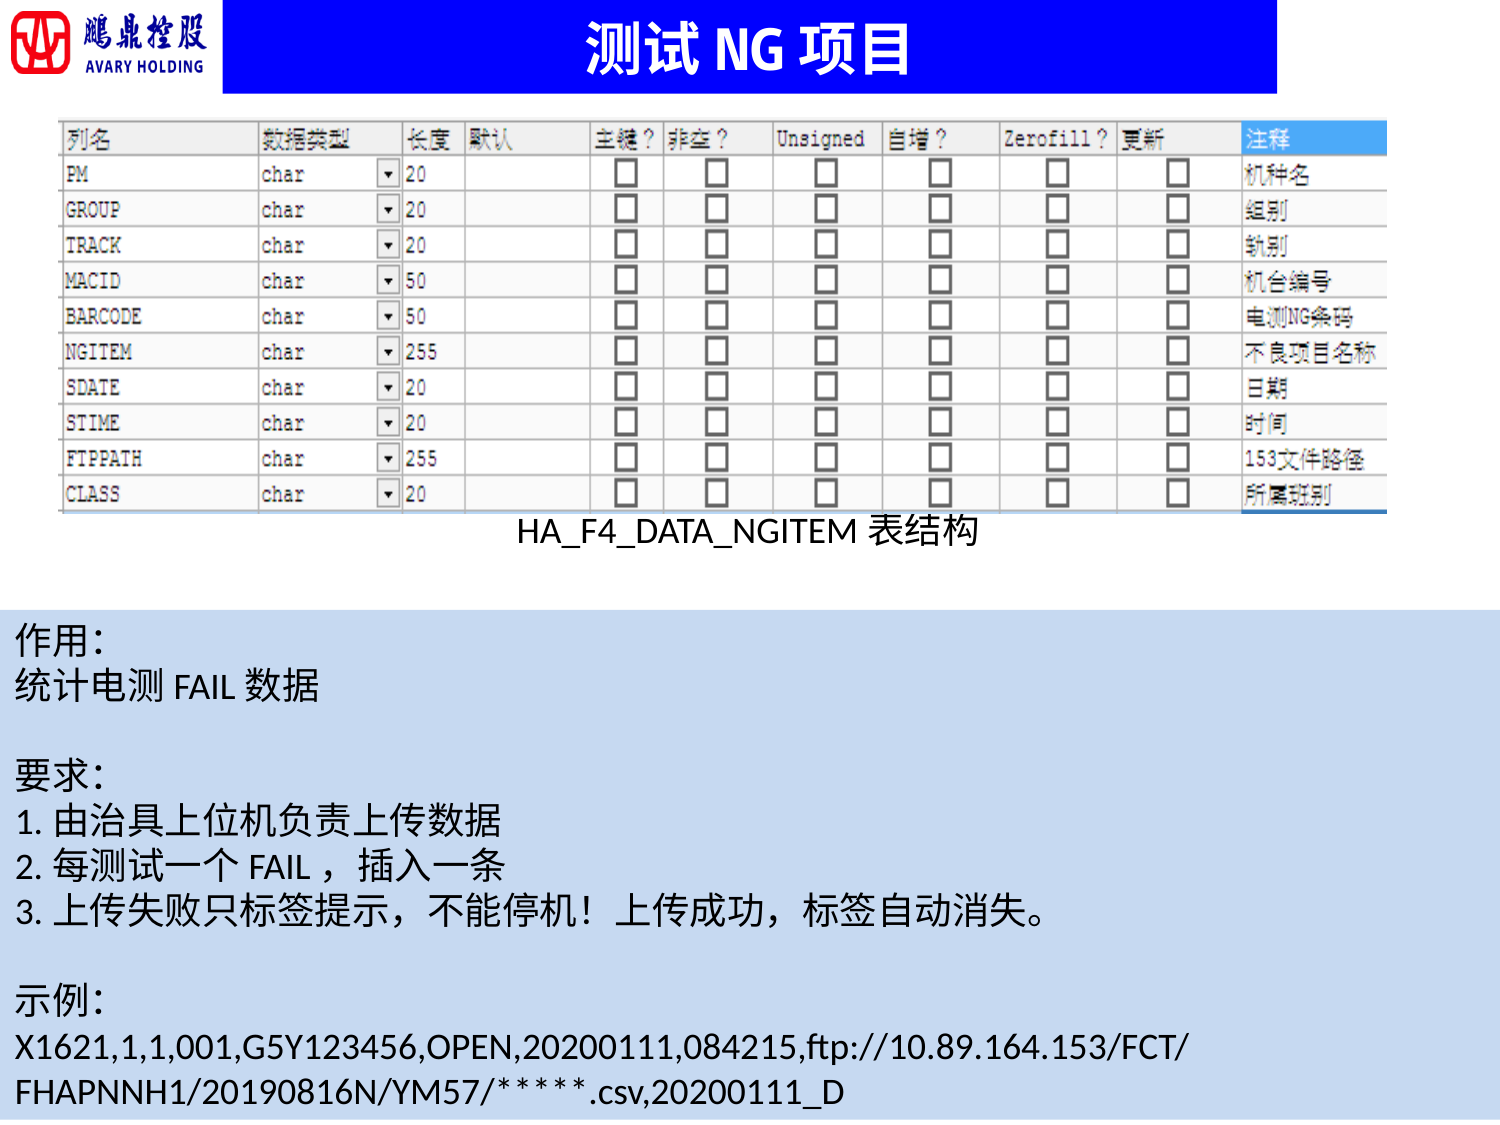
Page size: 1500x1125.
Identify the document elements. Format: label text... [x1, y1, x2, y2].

text_box HA_F4_DATA_NGITEM表结构 [501, 522, 995, 559]
text_box 测试NG项目 [220, 0, 1279, 96]
picture [11, 11, 207, 74]
picture [58, 116, 1387, 514]
text_box 作用： 统计电测FAIL数据 要求： 1.由治具上位机负责上传数据 2.每测试一个FAIL，插入一条 3.上传失败只标签提示，不能停机！上传成功，标签自动消失。 示例： X1621,1,1,001,G5Y123456,OPEN,20200111,084215,ftp://10.89.164.153/FCT/FHAPNNH1/20190816N/YM57/*****.csv,20200111_D [0, 609, 1500, 1120]
